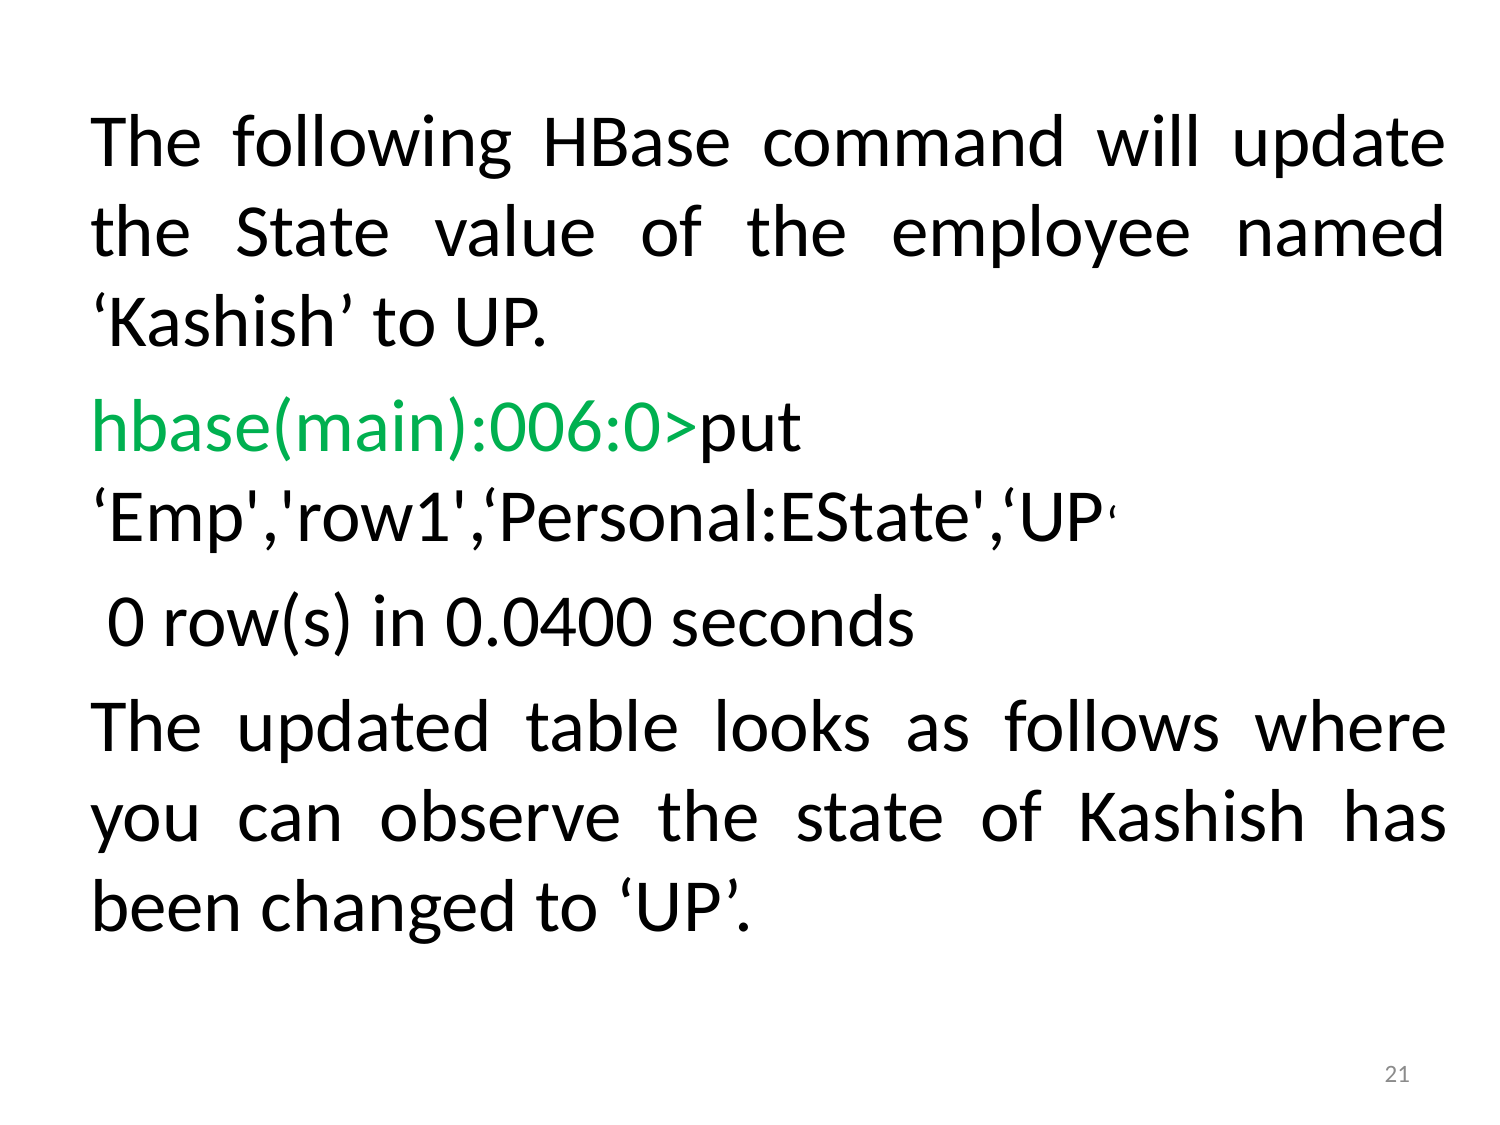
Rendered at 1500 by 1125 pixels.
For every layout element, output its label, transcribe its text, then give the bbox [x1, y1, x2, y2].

list The following HBase command will update the State value of the employee named ‘Kashish’ to UP. hbase(main):006:0>put ‘Emp','row1',‘Personal:EState',‘UP‘ 0 row(s) in 0.0400 seconds The updated table looks as follows where you can observe the state of Kashish has been changed to ‘UP’. [75, 84, 1464, 971]
slide_number 21 [1074, 1042, 1425, 1103]
